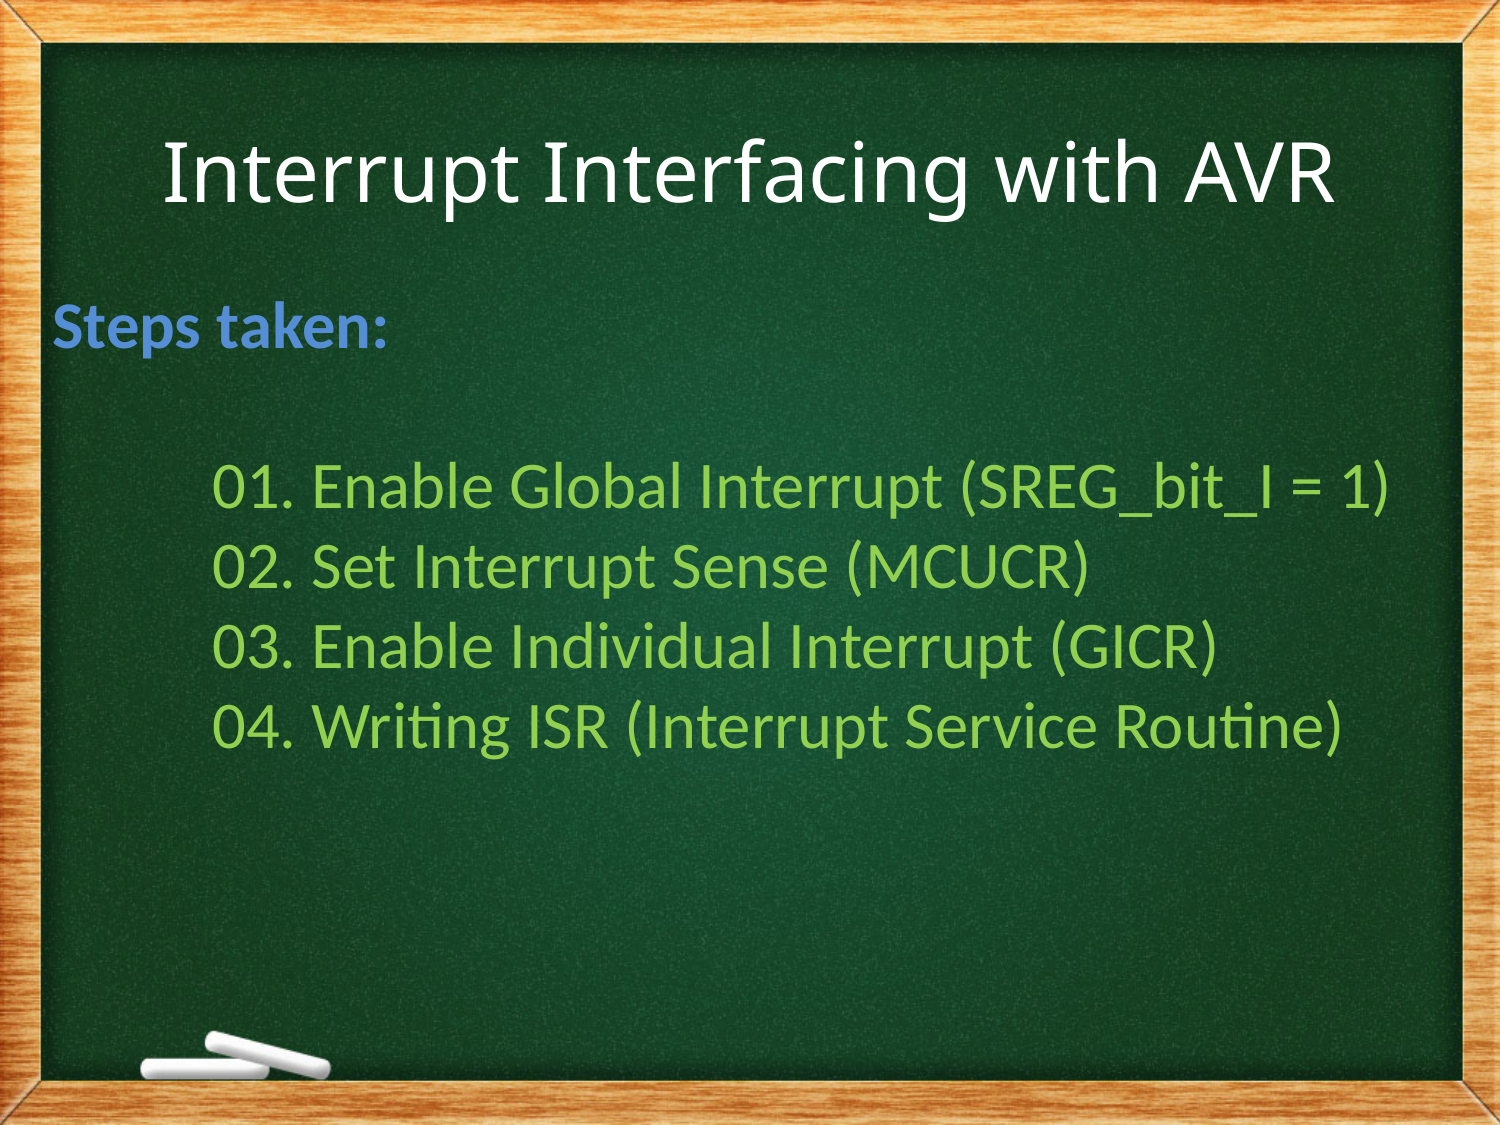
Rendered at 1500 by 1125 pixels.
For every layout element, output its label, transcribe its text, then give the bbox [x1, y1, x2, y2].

picture [0, 0, 1500, 1125]
title Interrupt Interfacing with AVR [50, 99, 1450, 238]
text_box Steps taken: 01. Enable Global Interrupt (SREG_bit_I = 1) 02. Set Interrupt Sense (MCUCR) 03. Enable Individual Interrupt (GICR) 04. Writing ISR (Interrupt Service Routine) [37, 274, 1456, 769]
